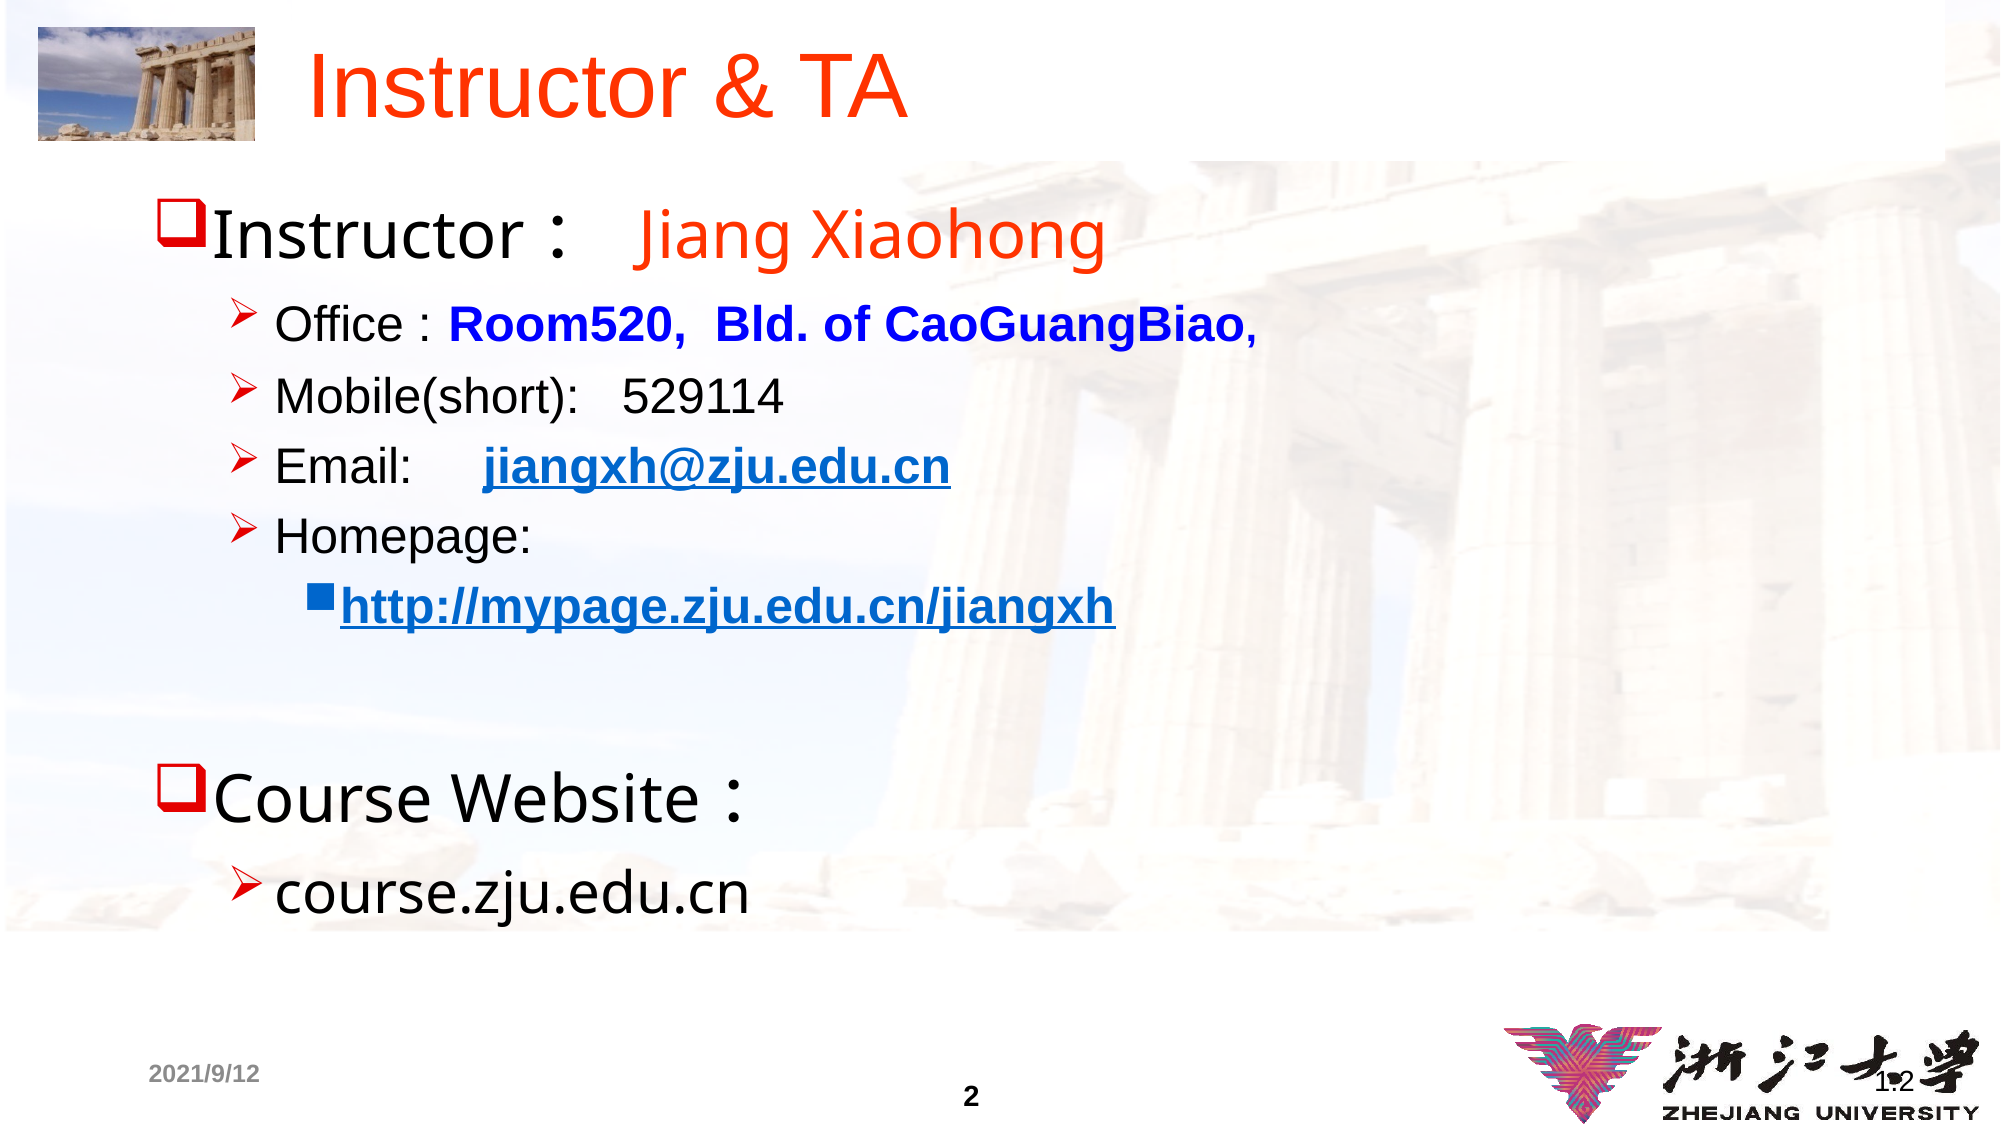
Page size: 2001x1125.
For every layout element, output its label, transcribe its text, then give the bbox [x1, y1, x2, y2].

title Instructor & TA [291, 0, 1946, 161]
picture [0, 0, 2001, 1125]
list Instructor： Jiang Xiaohong Office : Room520, Bld. of CaoGuangBiao, Mobile(short): 529114 Email: jiangxh@zju.edu.cn Homepage: http://mypage.zju.edu.cn/jiangxh Course Website： course.zju.edu.cn [137, 184, 1863, 1059]
